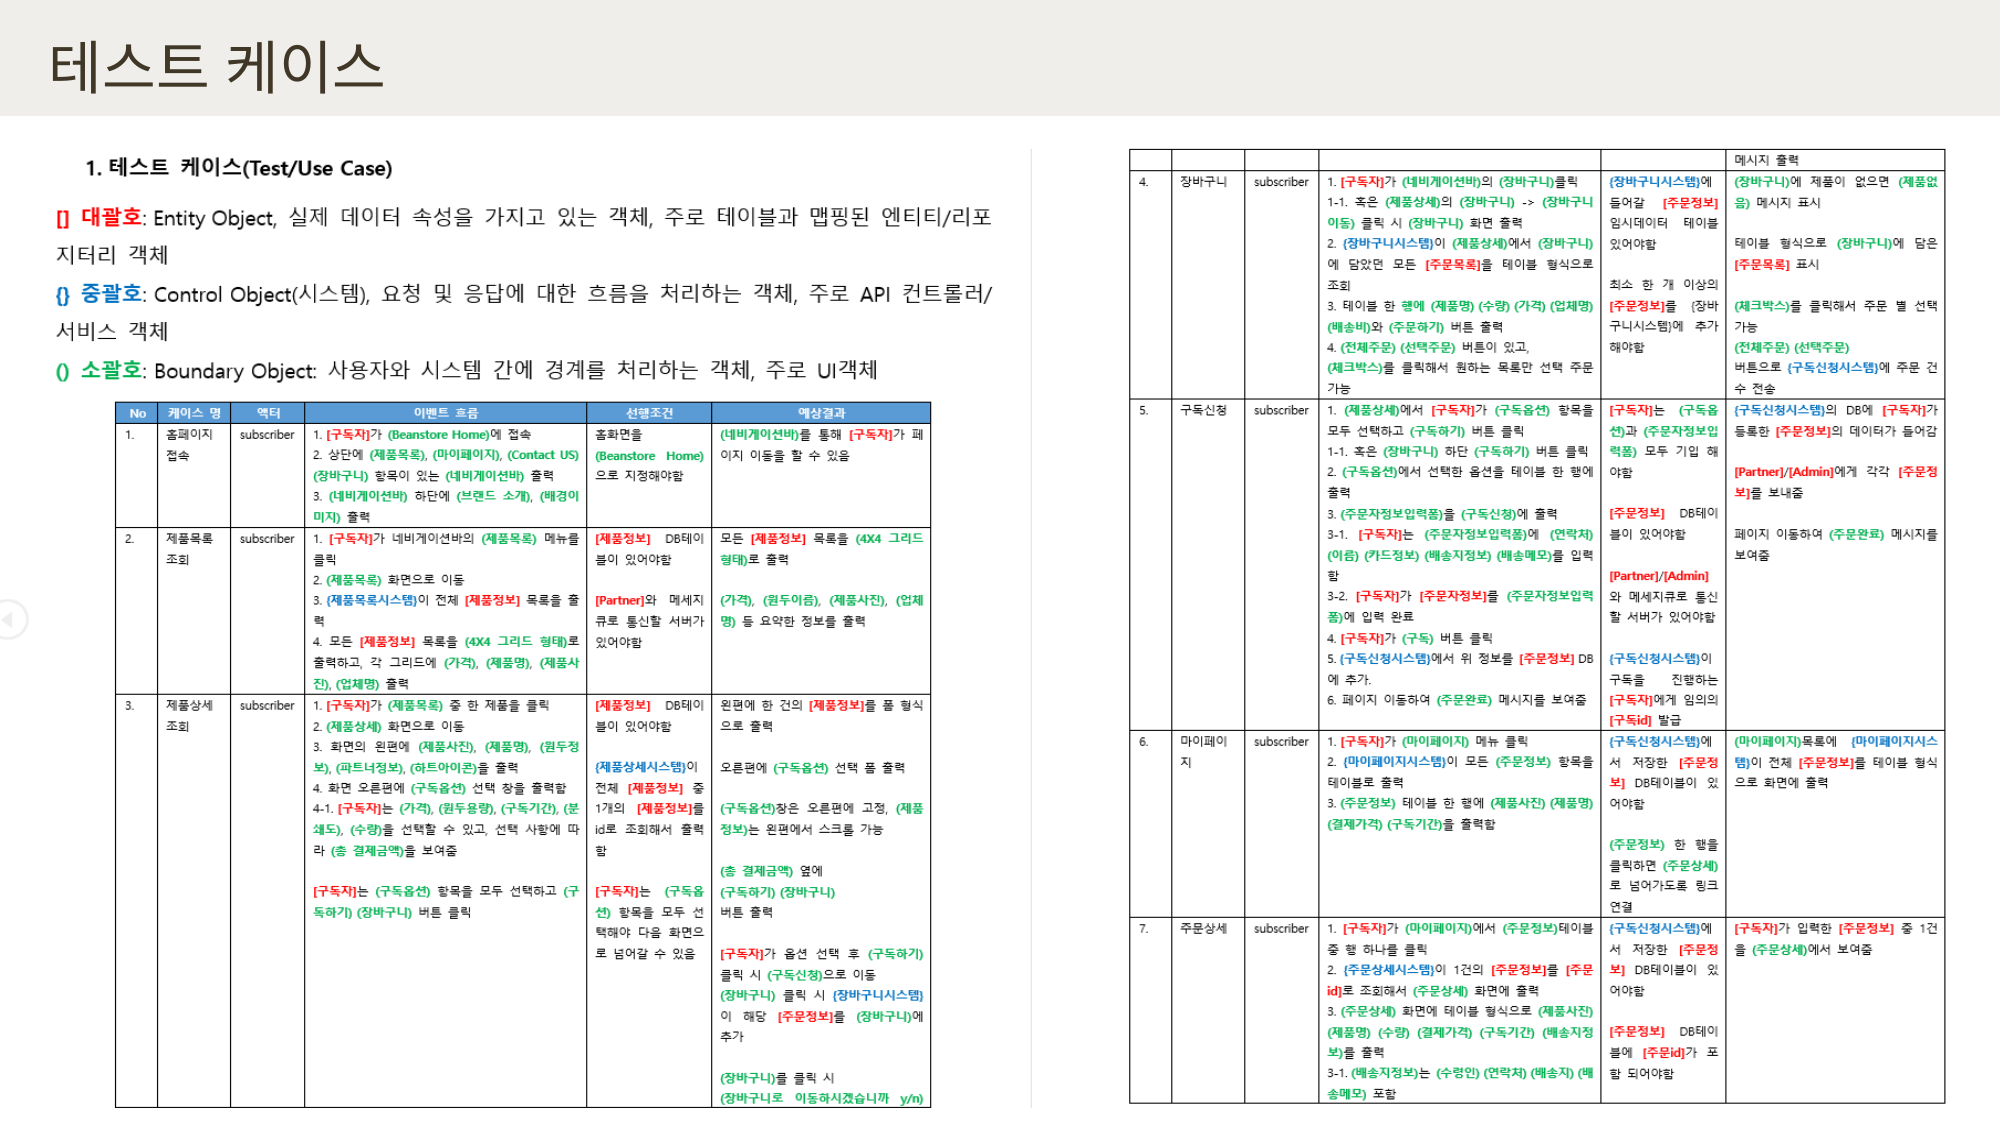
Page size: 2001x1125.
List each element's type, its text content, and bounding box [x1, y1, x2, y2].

title 테스트 케이스 [3, 0, 715, 116]
picture [0, 116, 2000, 1125]
